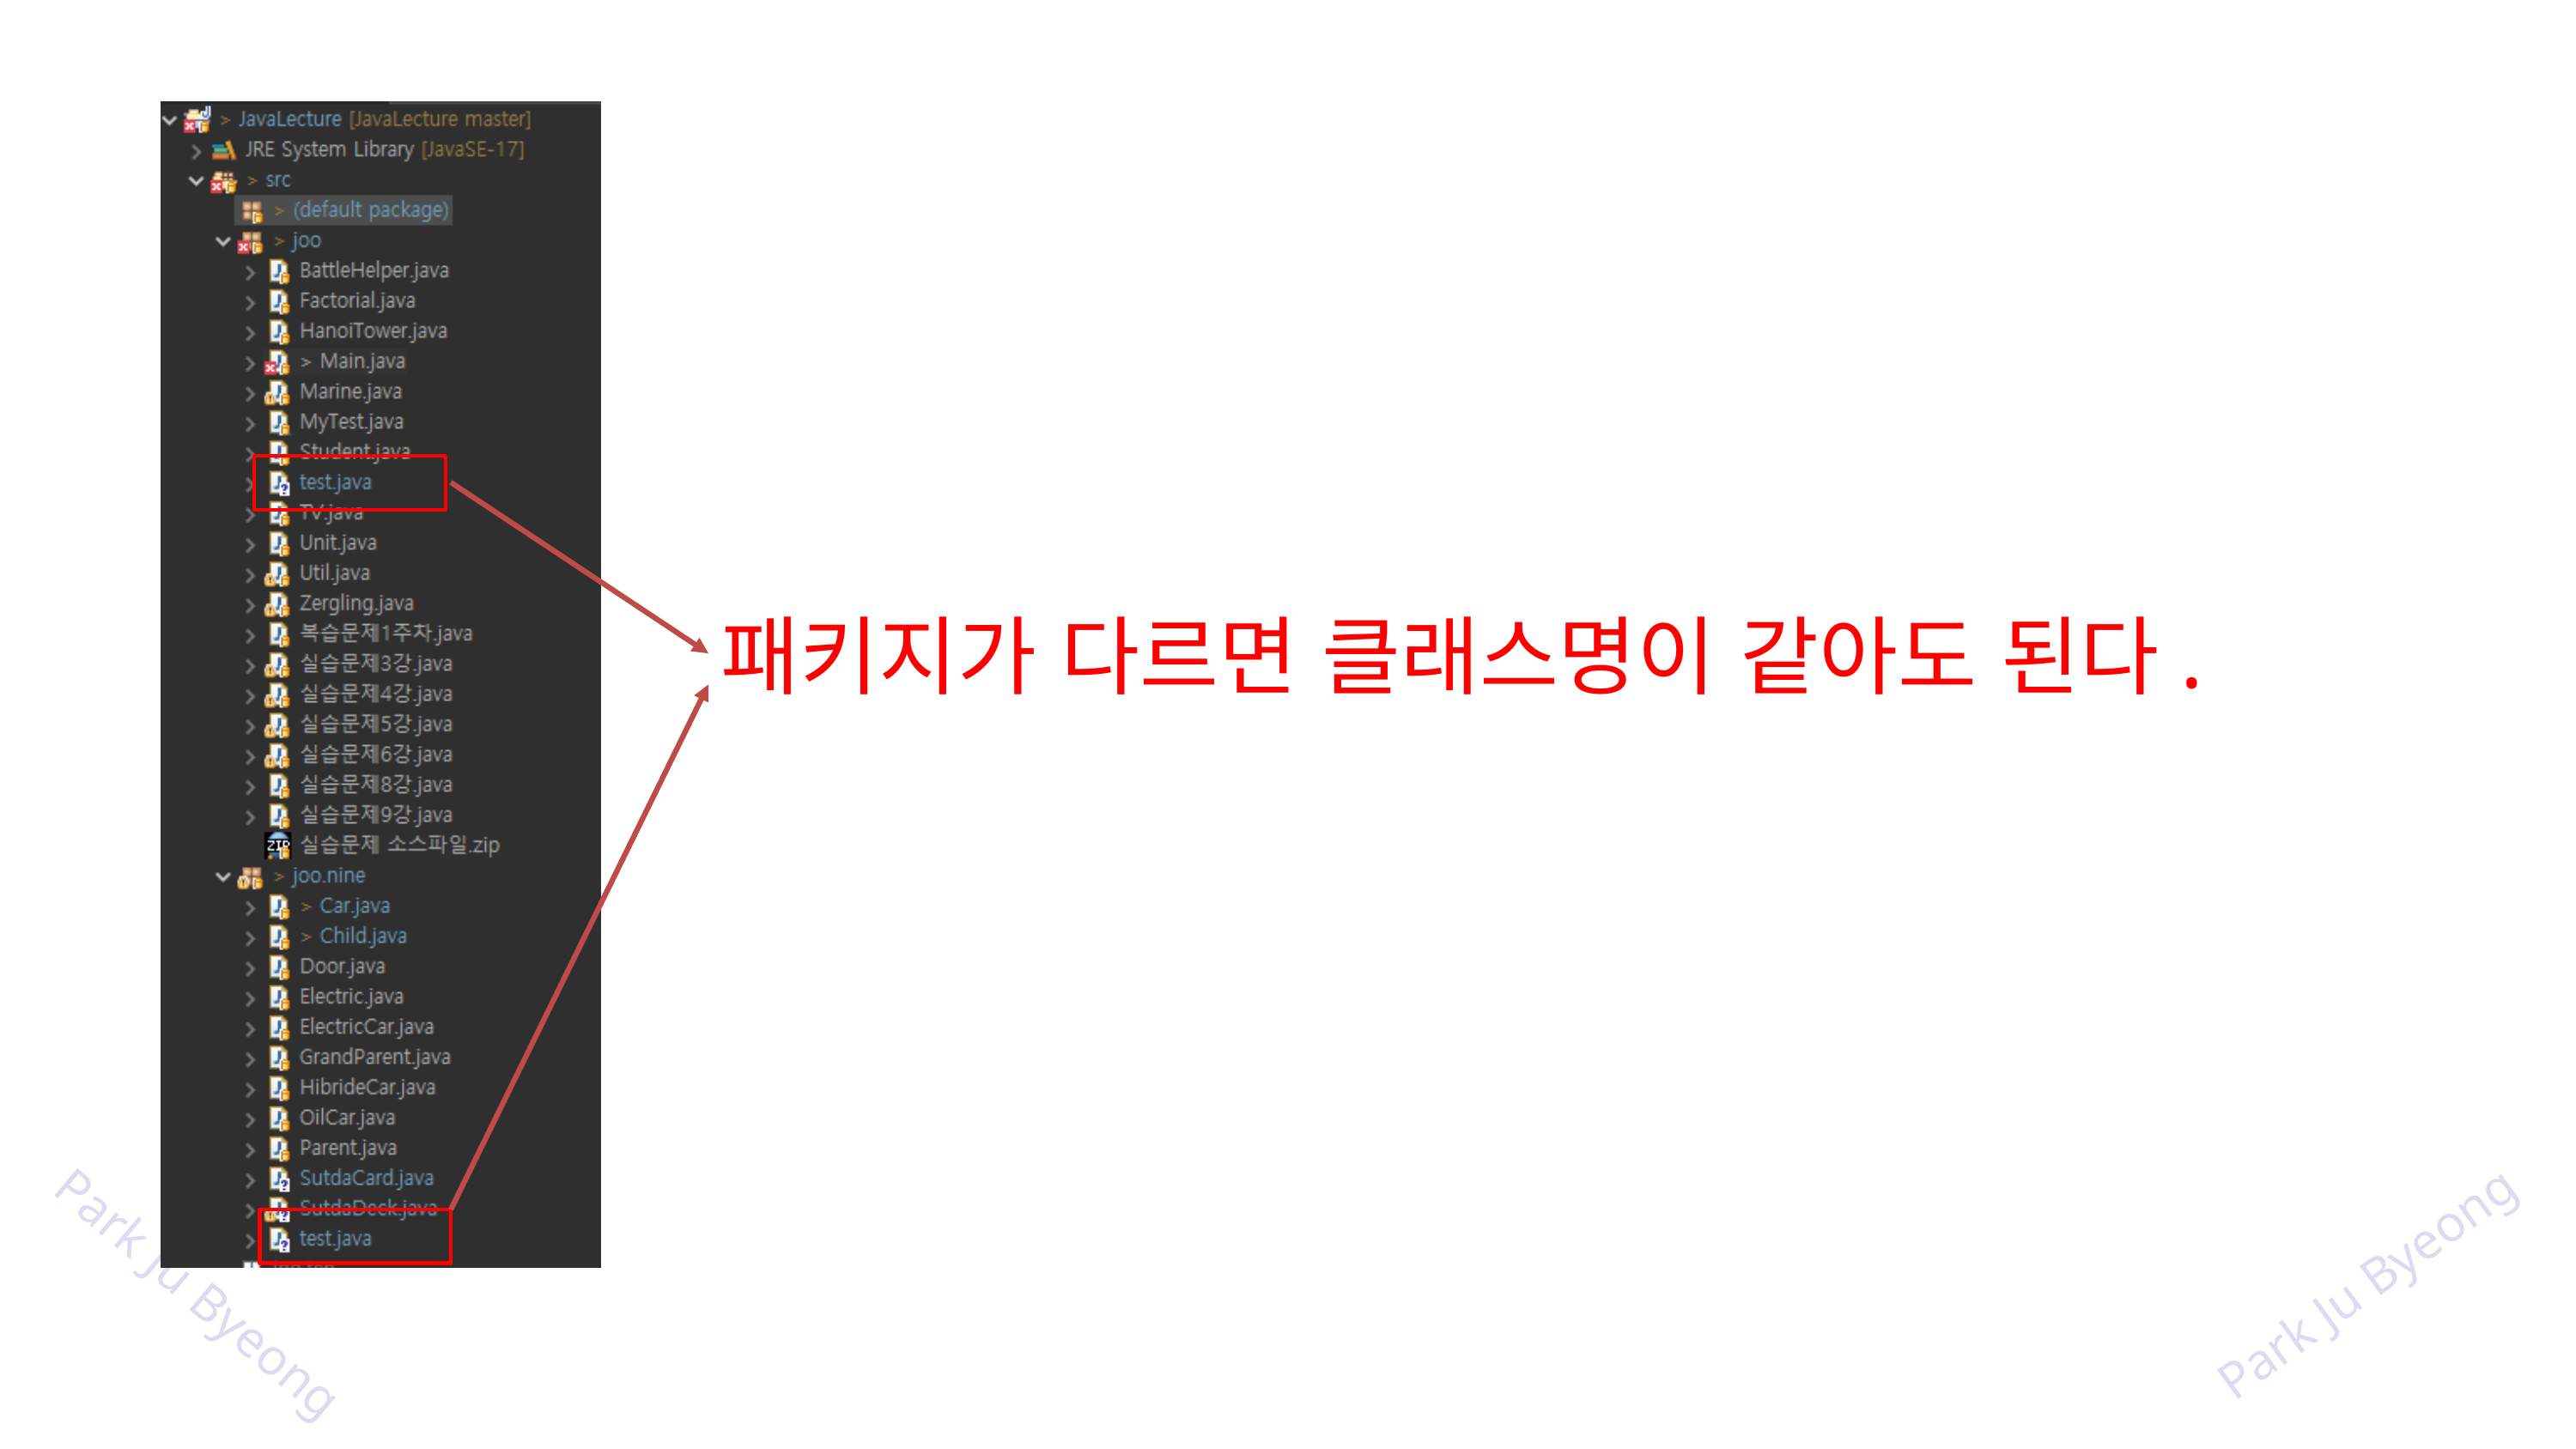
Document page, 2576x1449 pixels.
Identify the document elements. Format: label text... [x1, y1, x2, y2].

text_box 패키지가 다르면 클래스명이 같아도 된다. [708, 595, 2533, 712]
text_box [450, 482, 709, 655]
picture [161, 101, 602, 1268]
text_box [450, 684, 709, 1210]
